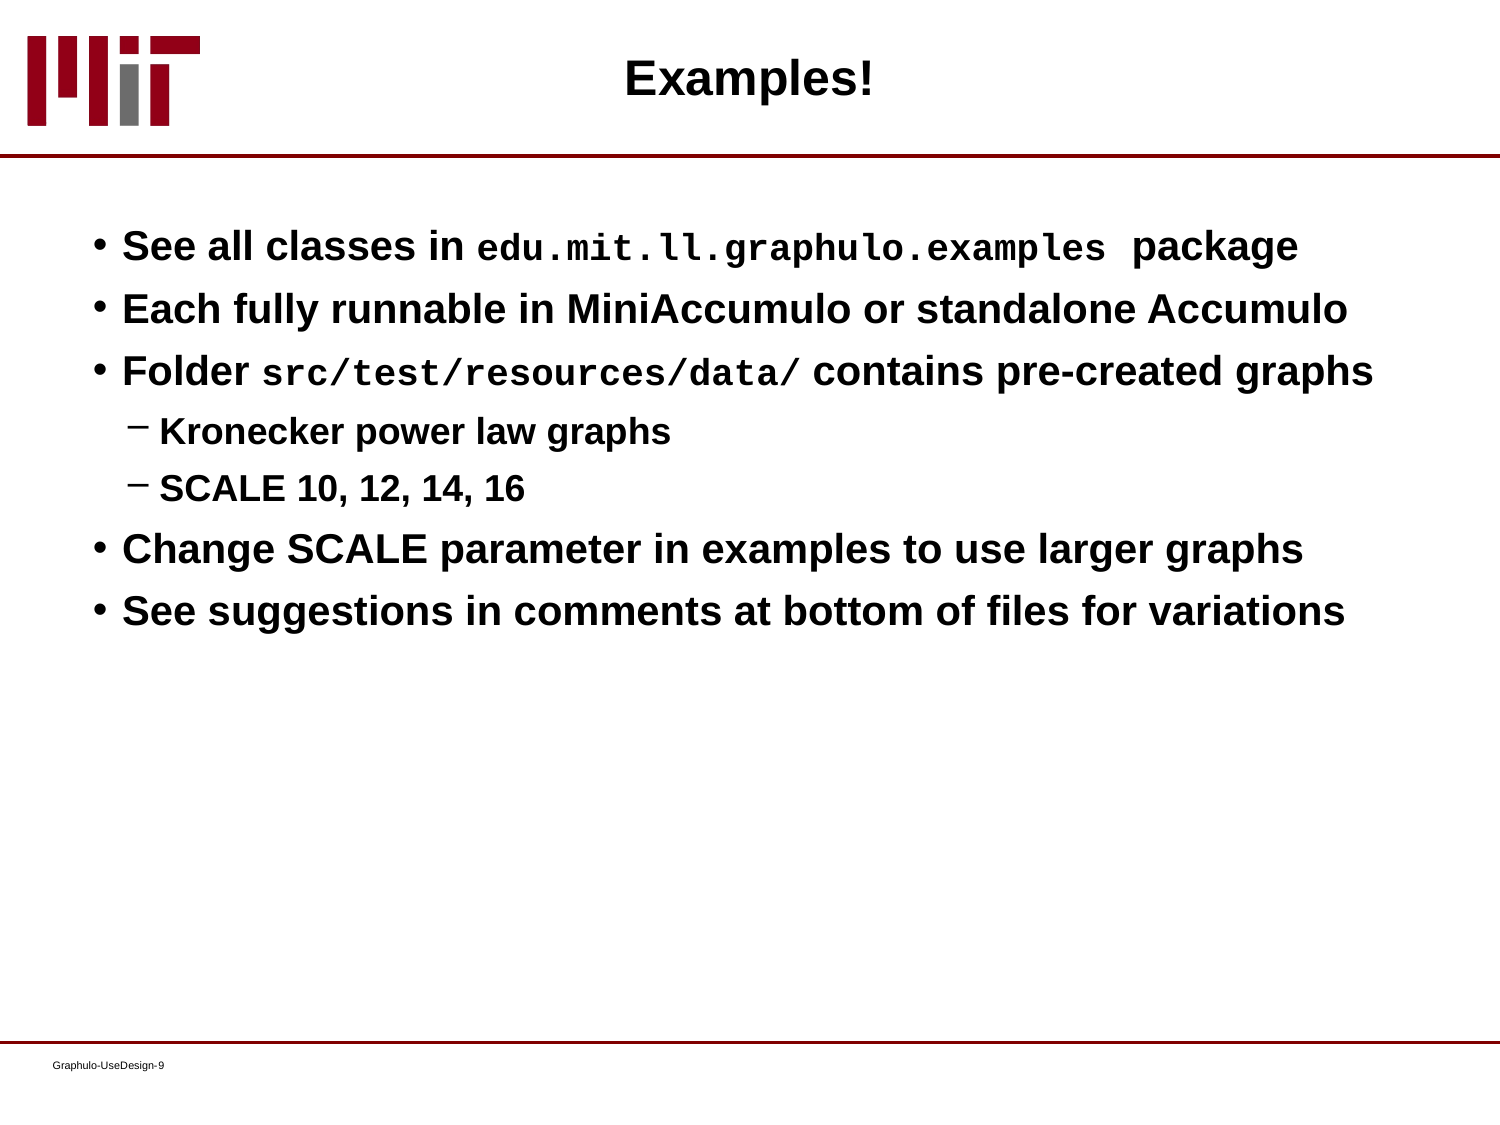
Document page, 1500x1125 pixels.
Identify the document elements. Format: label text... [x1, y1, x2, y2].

picture [23, 31, 154, 134]
list See all classes in edu.mit.ll.graphulo.examples package Each fully runnable in MiniAccumulo or standalone Accumulo Folder src/test/resources/data/ contains pre-created graphs Kronecker power law graphs SCALE 10, 12, 14, 16 Change SCALE parameter in examples to use larger graphs See suggestions in comments at bottom of files for variations [78, 211, 1422, 1004]
title Examples! [154, 16, 1346, 151]
